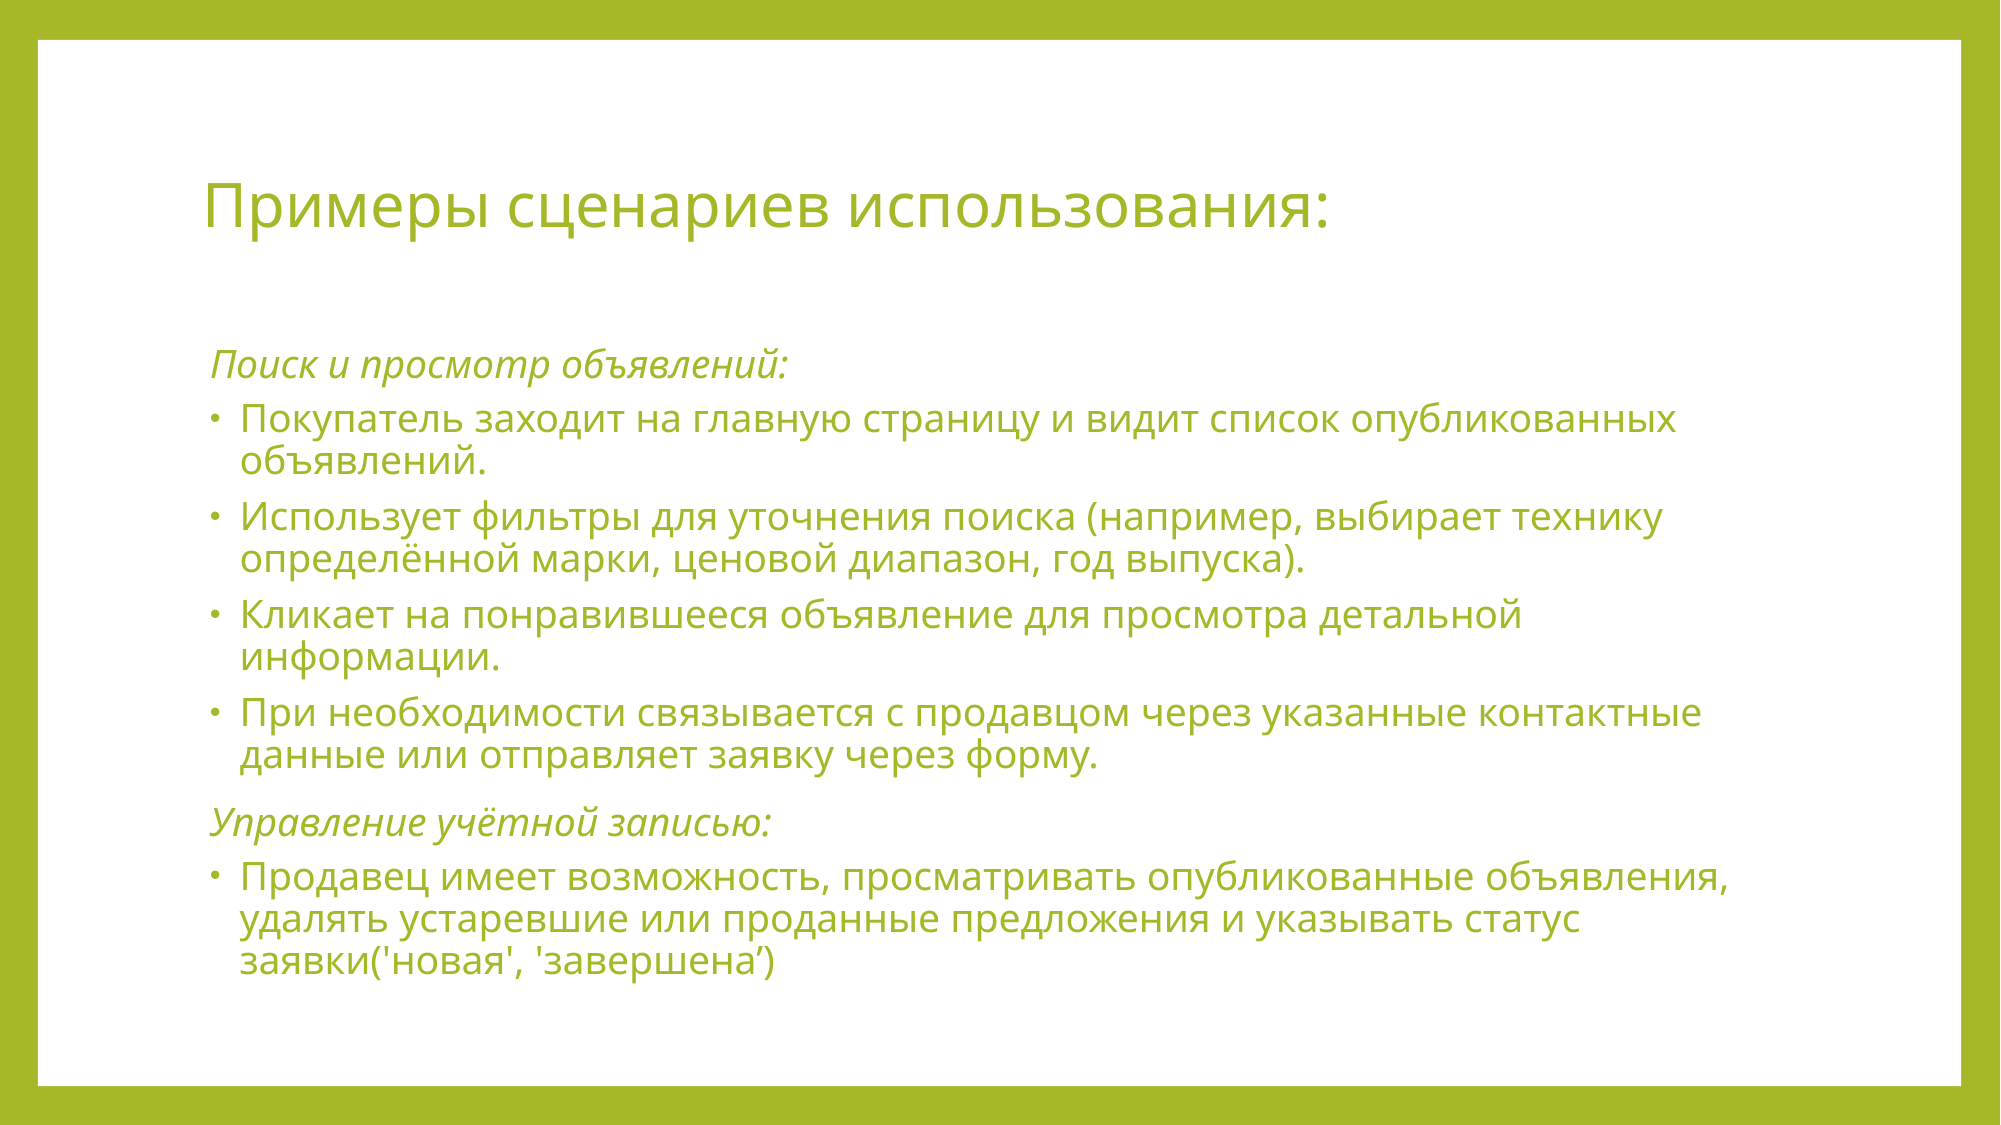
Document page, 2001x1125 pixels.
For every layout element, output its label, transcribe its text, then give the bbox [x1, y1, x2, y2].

title Примеры сценариев использования: [187, 99, 1808, 323]
list Поиск и просмотр объявлений: Покупатель заходит на главную страницу и видит список опубликованных объявлений. Использует фильтры для уточнения поиска (например, выбирает технику определённой марки, ценовой диапазон, год выпуска). Кликает на понравившееся объявление для просмотра детальной информации. При необходимости связывается с продавцом через указанные контактные данные или отправляет заявку через форму. Управление учётной записью: Продавец имеет возможность, просматривать опубликованные объявления, удалять устаревшие или проданные предложения и указывать статус заявки('новая', 'завершена’) [187, 337, 1808, 1000]
